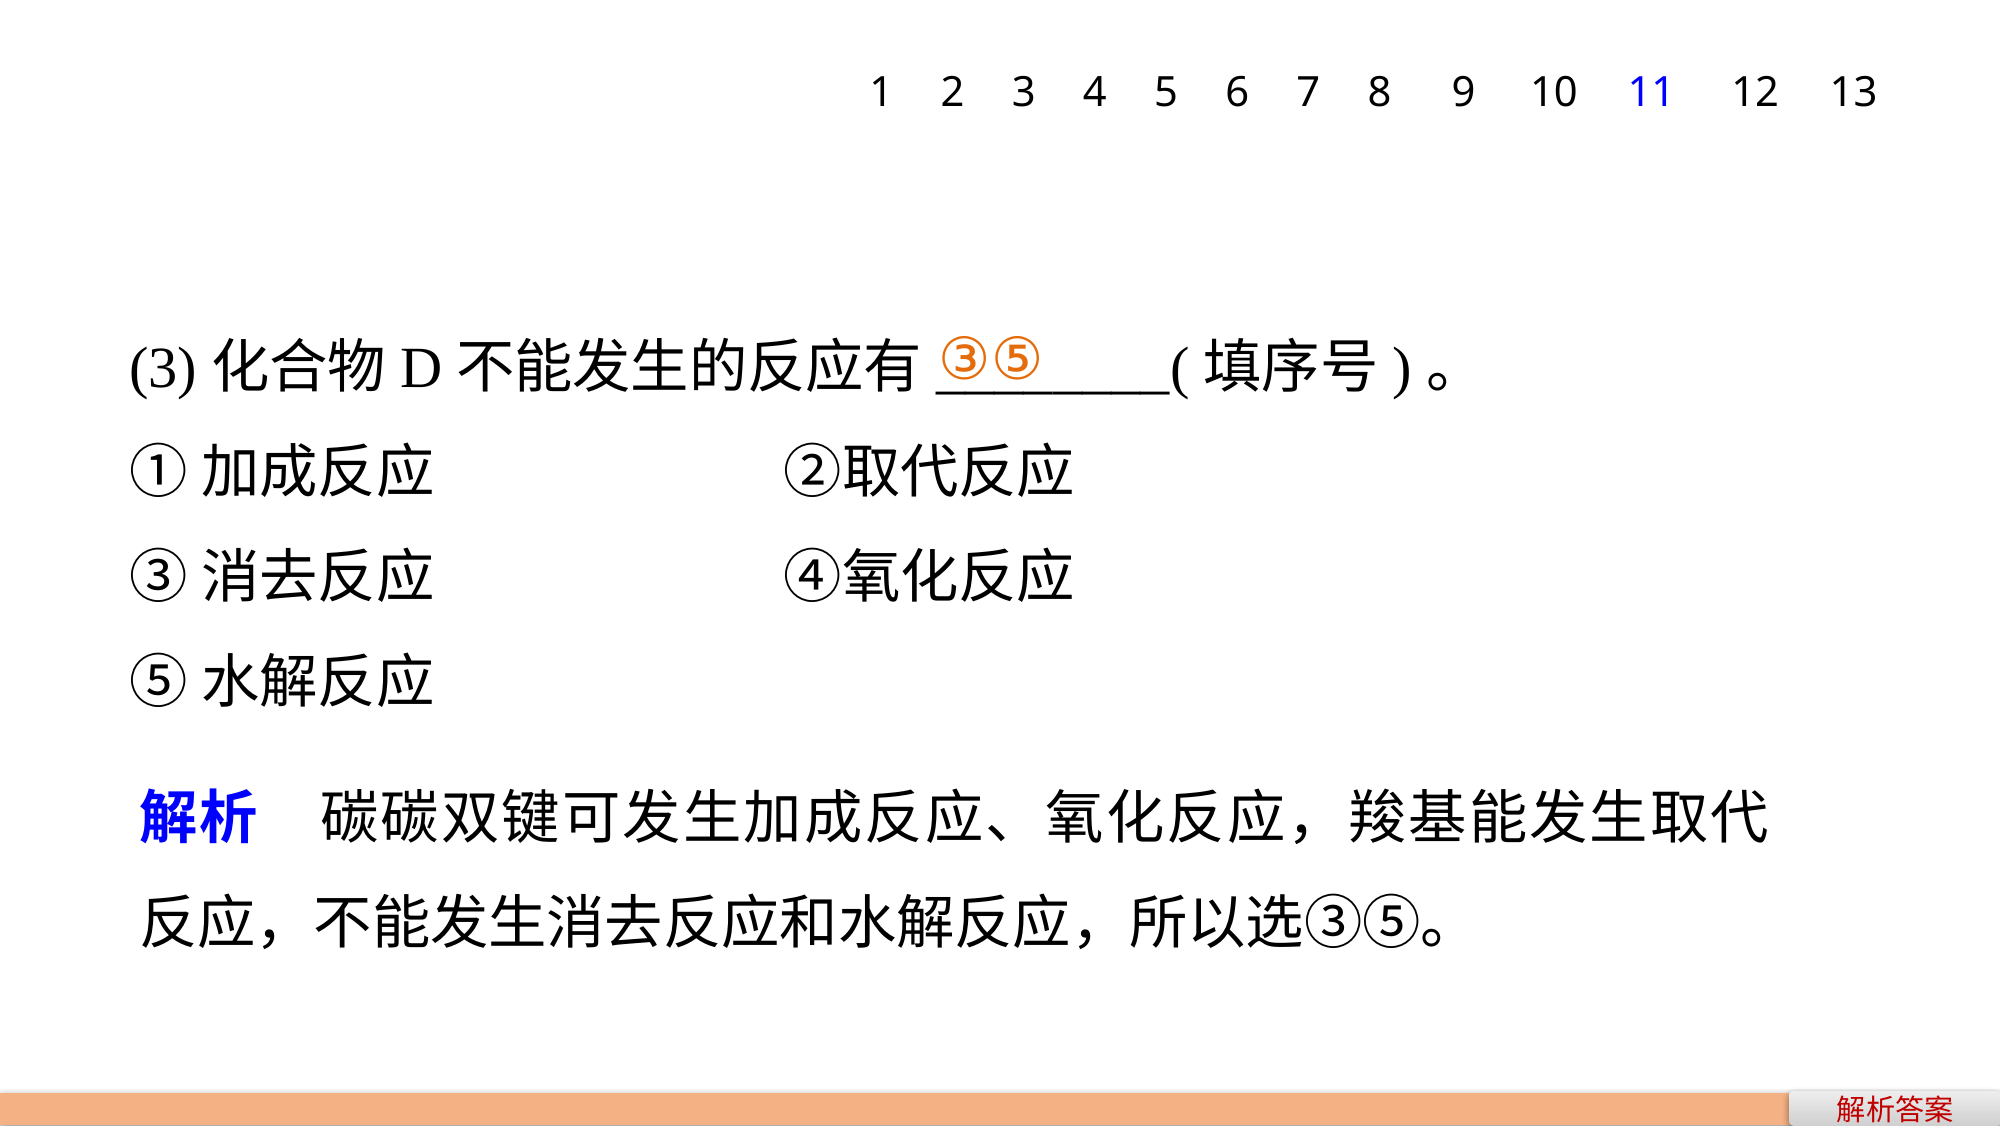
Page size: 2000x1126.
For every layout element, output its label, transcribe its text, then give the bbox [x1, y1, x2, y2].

text_box 2 [925, 42, 985, 137]
text_box 8 [1352, 42, 1412, 137]
text_box 解析答案 [1787, 1089, 2000, 1126]
text_box 7 [1281, 42, 1341, 137]
text_box 13 [1805, 42, 1898, 138]
text_box 4 [1067, 42, 1127, 137]
text_box 10 [1507, 42, 1599, 137]
text_box 6 [1210, 42, 1270, 137]
text_box 11 [1610, 42, 1696, 137]
text_box 9 [1423, 42, 1496, 137]
text_box 解析 碳碳双键可发生加成反应、氧化反应，羧基能发生取代反应，不能发生消去反应和水解反应，所以选③⑤。 [124, 737, 1785, 963]
text_box [0, 1092, 1786, 1126]
text_box ③⑤ [924, 279, 1059, 399]
text_box 3 [996, 42, 1056, 137]
text_box 1 [854, 42, 914, 137]
text_box 5 [1139, 42, 1199, 137]
text_box (3)化合物D不能发生的反应有________(填序号)。 ①加成反应 ②取代反应 ③消去反应 ④氧化反应 ⑤水解反应 [114, 286, 1792, 722]
text_box 12 [1707, 42, 1800, 137]
